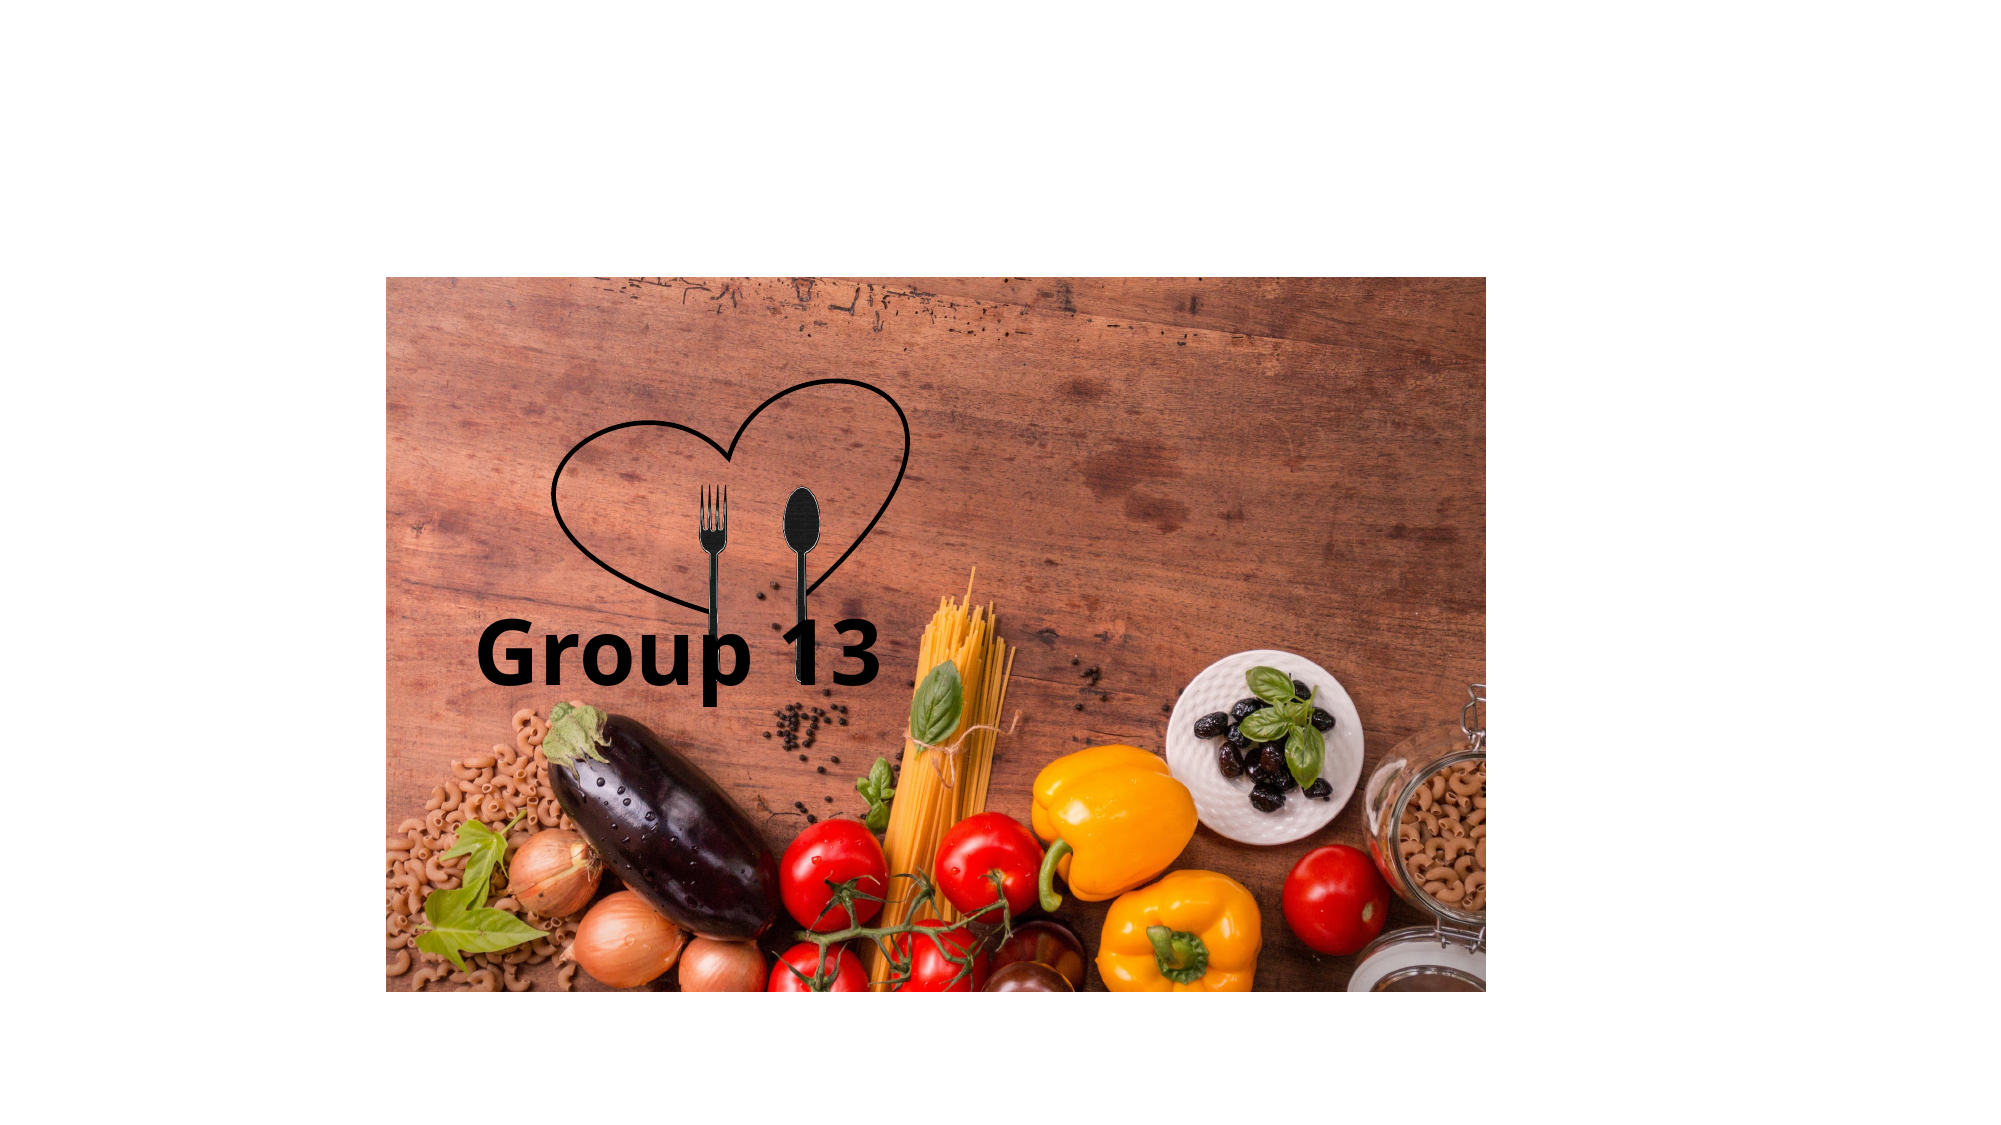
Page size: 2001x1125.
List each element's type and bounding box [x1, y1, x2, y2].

list [386, 277, 1486, 992]
text_box [562, 399, 920, 683]
picture [718, 581, 797, 640]
